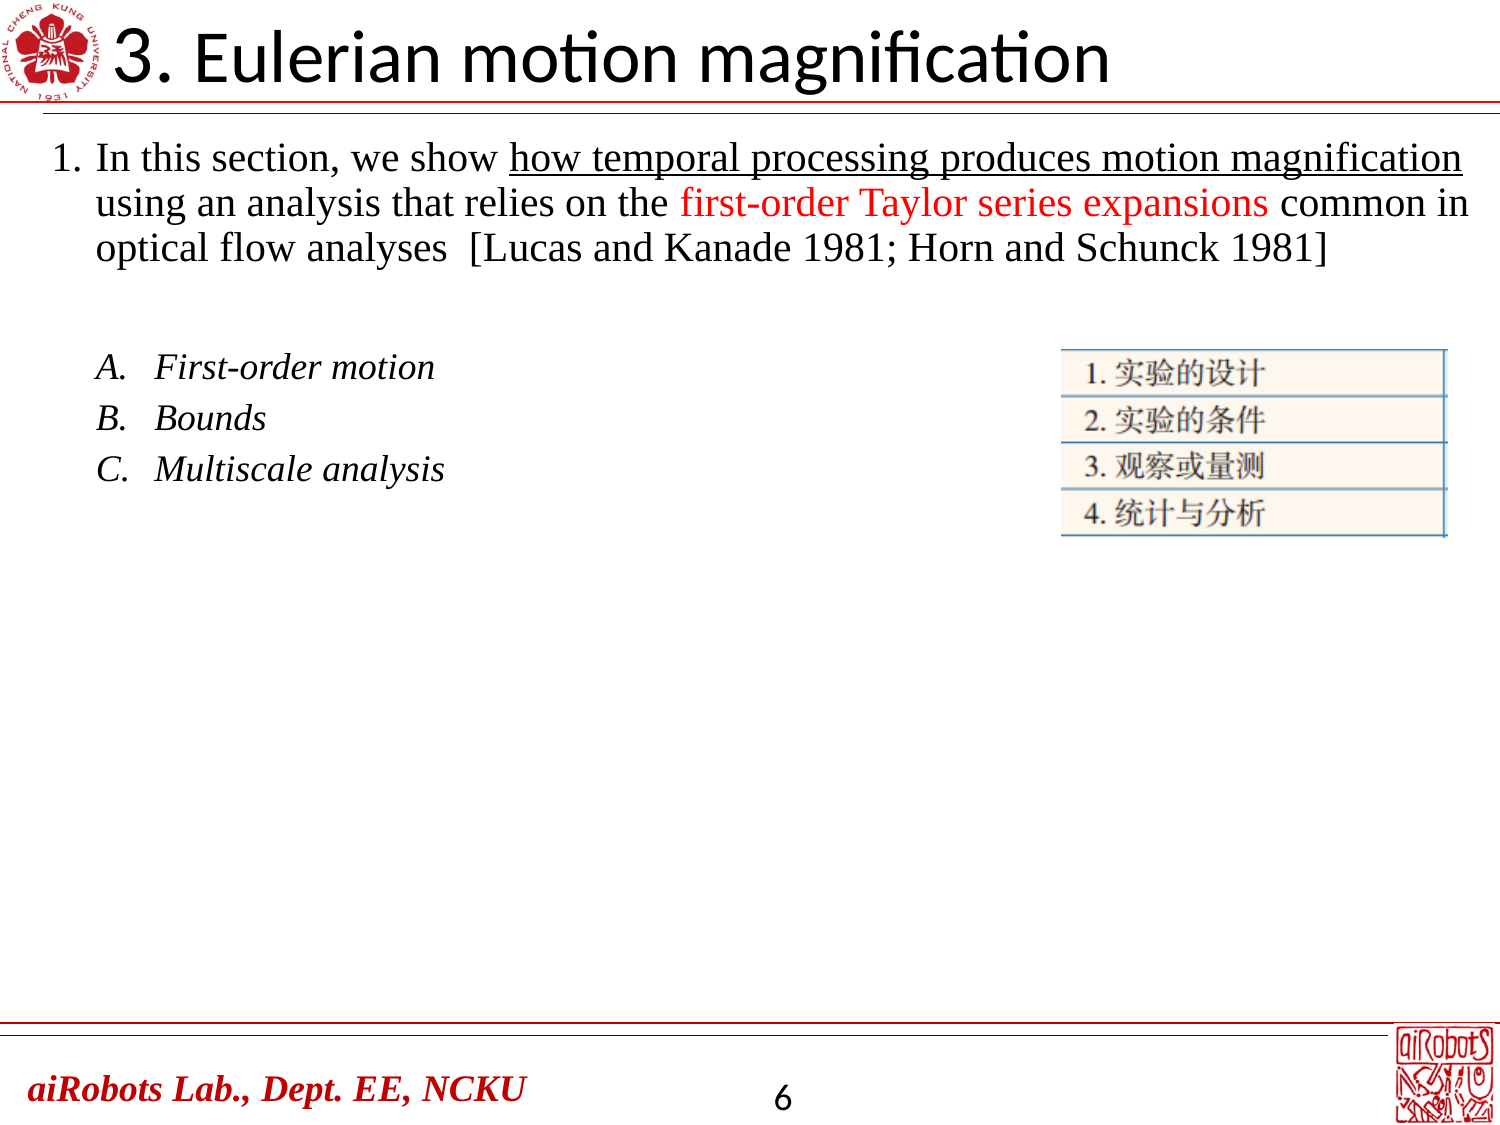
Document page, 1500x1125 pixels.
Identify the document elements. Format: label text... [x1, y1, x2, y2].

text_box In this section, we show how temporal processing produces motion magnification using an analysis that relies on the first-order Taylor series expansions common in optical flow analyses [Lucas and Kanade 1981; Horn and Schunck 1981] First-order motion Bounds Multiscale analysis [36, 128, 1495, 598]
title 3. Eulerian motion magnification [96, 0, 1448, 126]
picture [0, 1, 96, 101]
slide_number 6 [608, 1065, 959, 1125]
picture [1394, 1023, 1495, 1124]
picture [1061, 349, 1448, 538]
